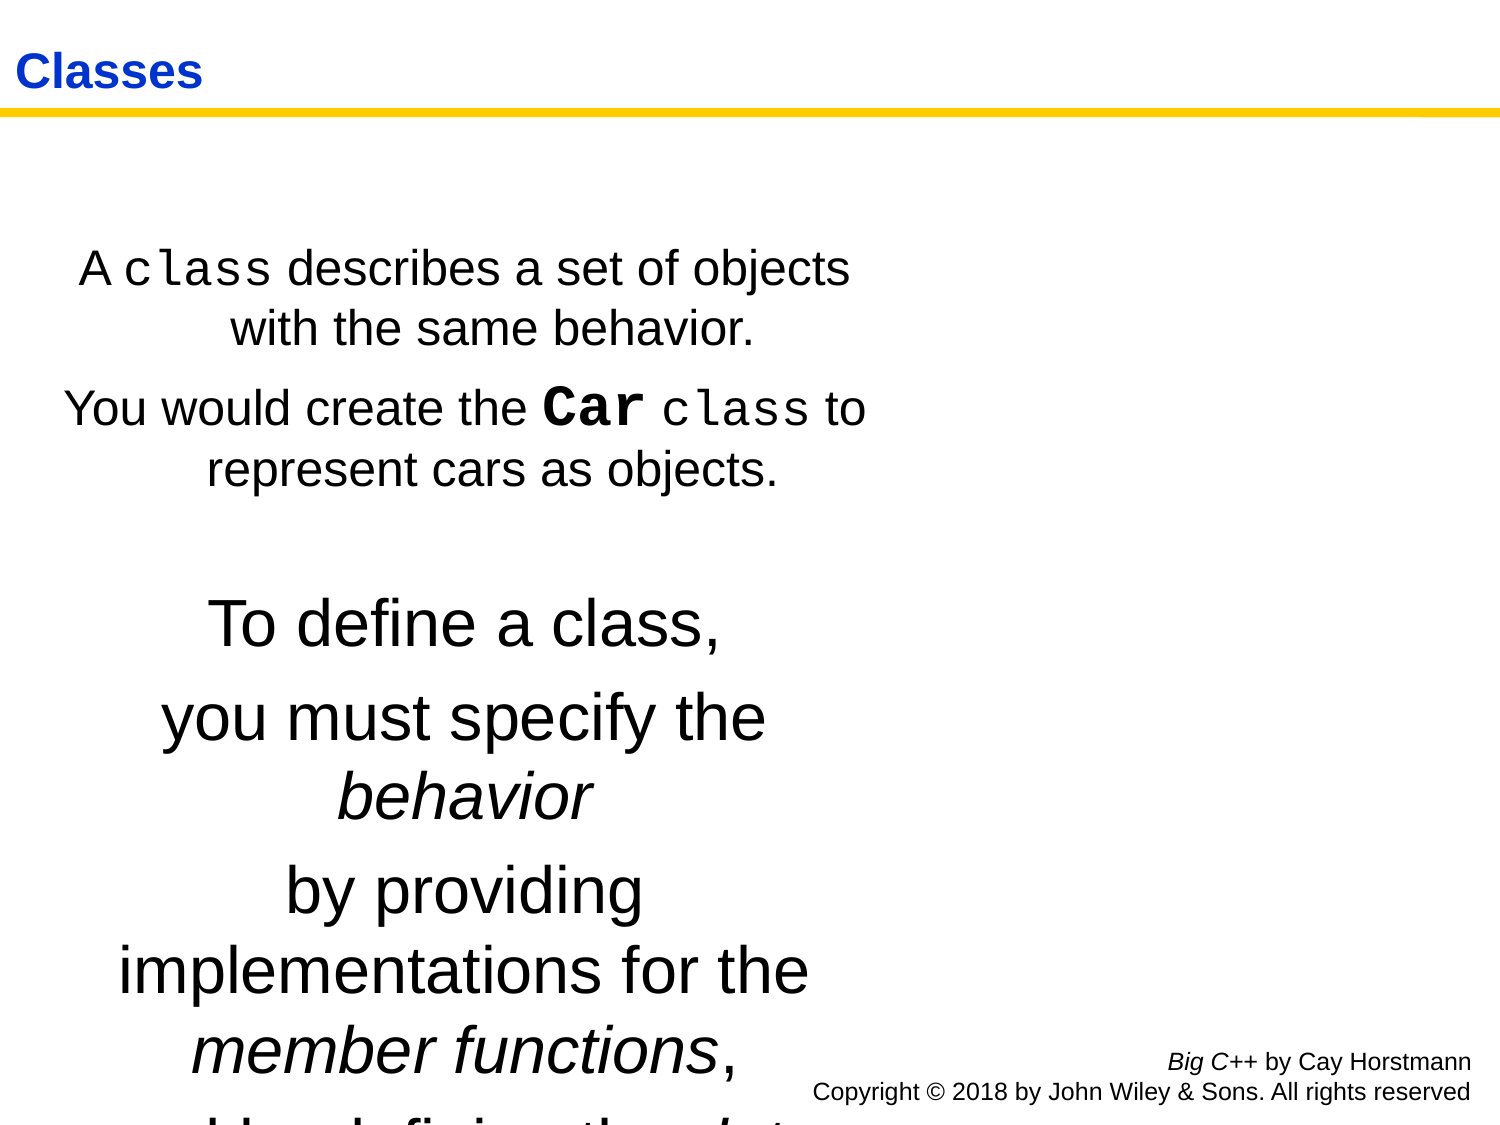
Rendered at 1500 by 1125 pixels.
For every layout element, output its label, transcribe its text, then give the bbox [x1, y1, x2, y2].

footer Big C++ by Cay Horstmann Copyright © 2018 by John Wiley & Sons. All rights reserved [624, 1037, 1488, 1101]
title Classes [0, 24, 1500, 113]
list A class describes a set of objects with the same behavior. You would create the Car class to represent cars as objects. To define a class, you must specify the behavior by providing implementations for the member functions, and by defining the data members for the objects [26, 157, 904, 1060]
